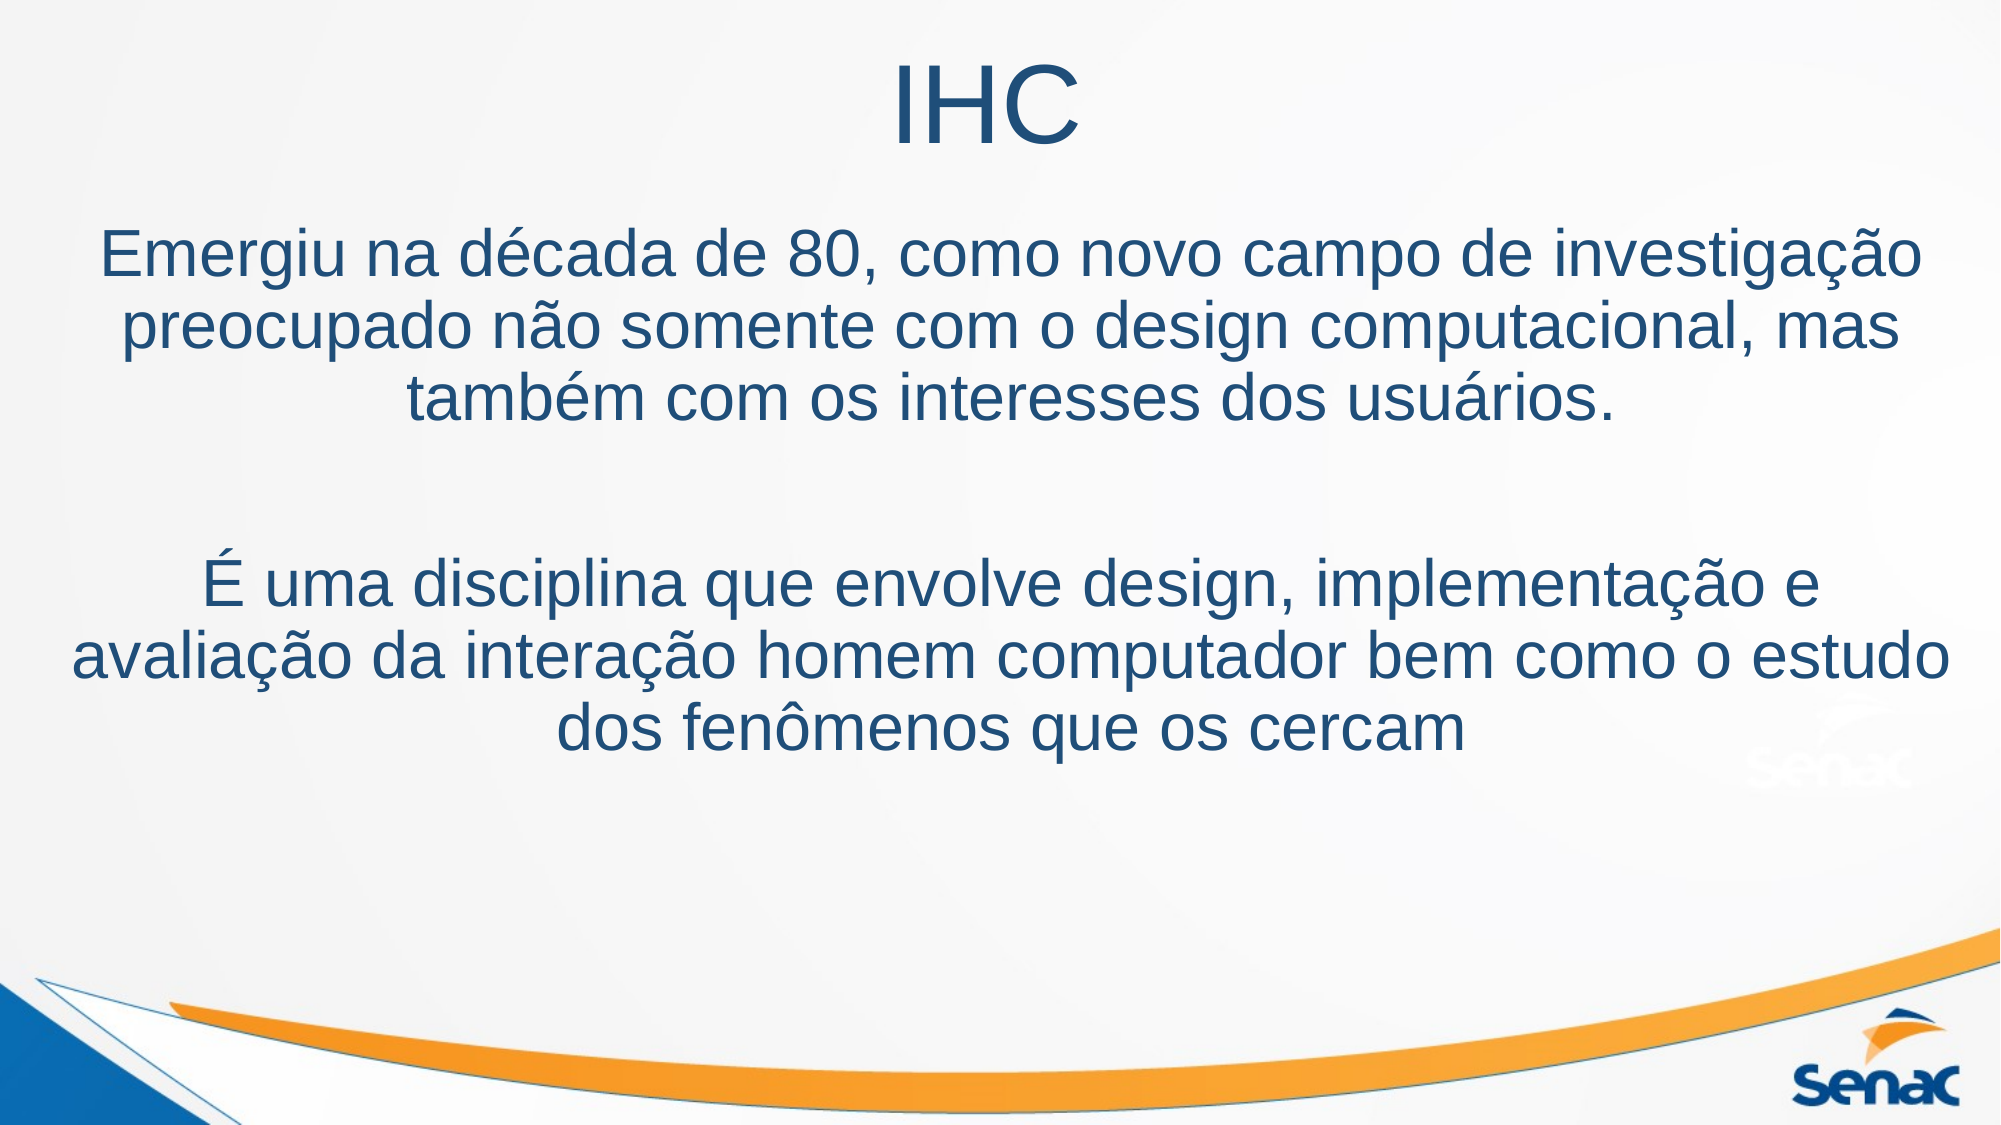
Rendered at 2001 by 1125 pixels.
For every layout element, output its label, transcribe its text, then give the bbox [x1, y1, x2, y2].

title IHC [0, 36, 1973, 178]
list Emergiu na década de 80, como novo campo de investigação preocupado não somente com o design computacional, mas também com os interesses dos usuários. É uma disciplina que envolve design, implementação e avaliação da interação homem computador bem como o estudo dos fenômenos que os cercam [52, 211, 1973, 926]
picture [0, 0, 2001, 1125]
